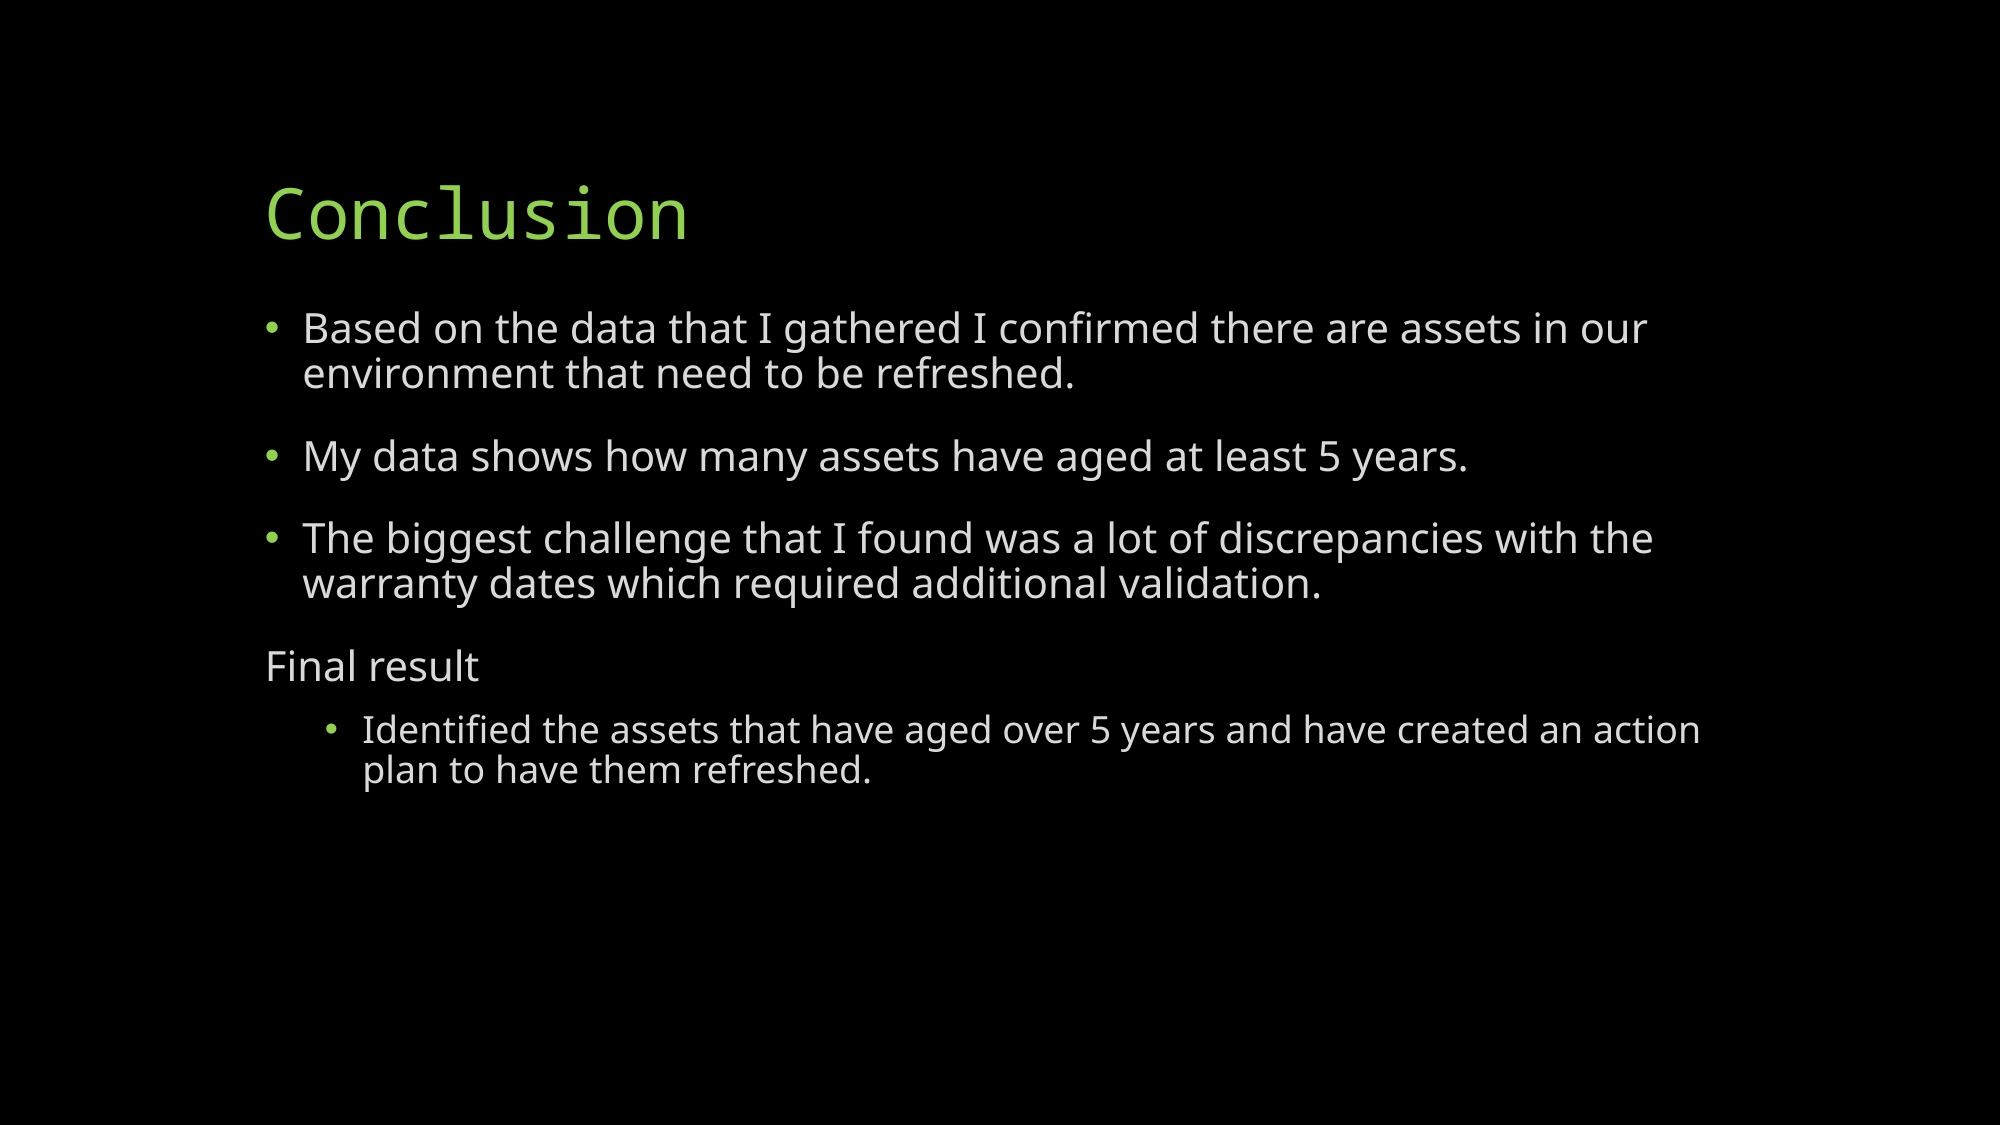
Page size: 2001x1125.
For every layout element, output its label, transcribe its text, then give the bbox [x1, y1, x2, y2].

list Based on the data that I gathered I confirmed there are assets in our environment that need to be refreshed. My data shows how many assets have aged at least 5 years. The biggest challenge that I found was a lot of discrepancies with the warranty dates which required additional validation. Final result Identified the assets that have aged over 5 years and have created an action plan to have them refreshed. [249, 299, 1750, 1000]
title Conclusion [249, 75, 1750, 263]
